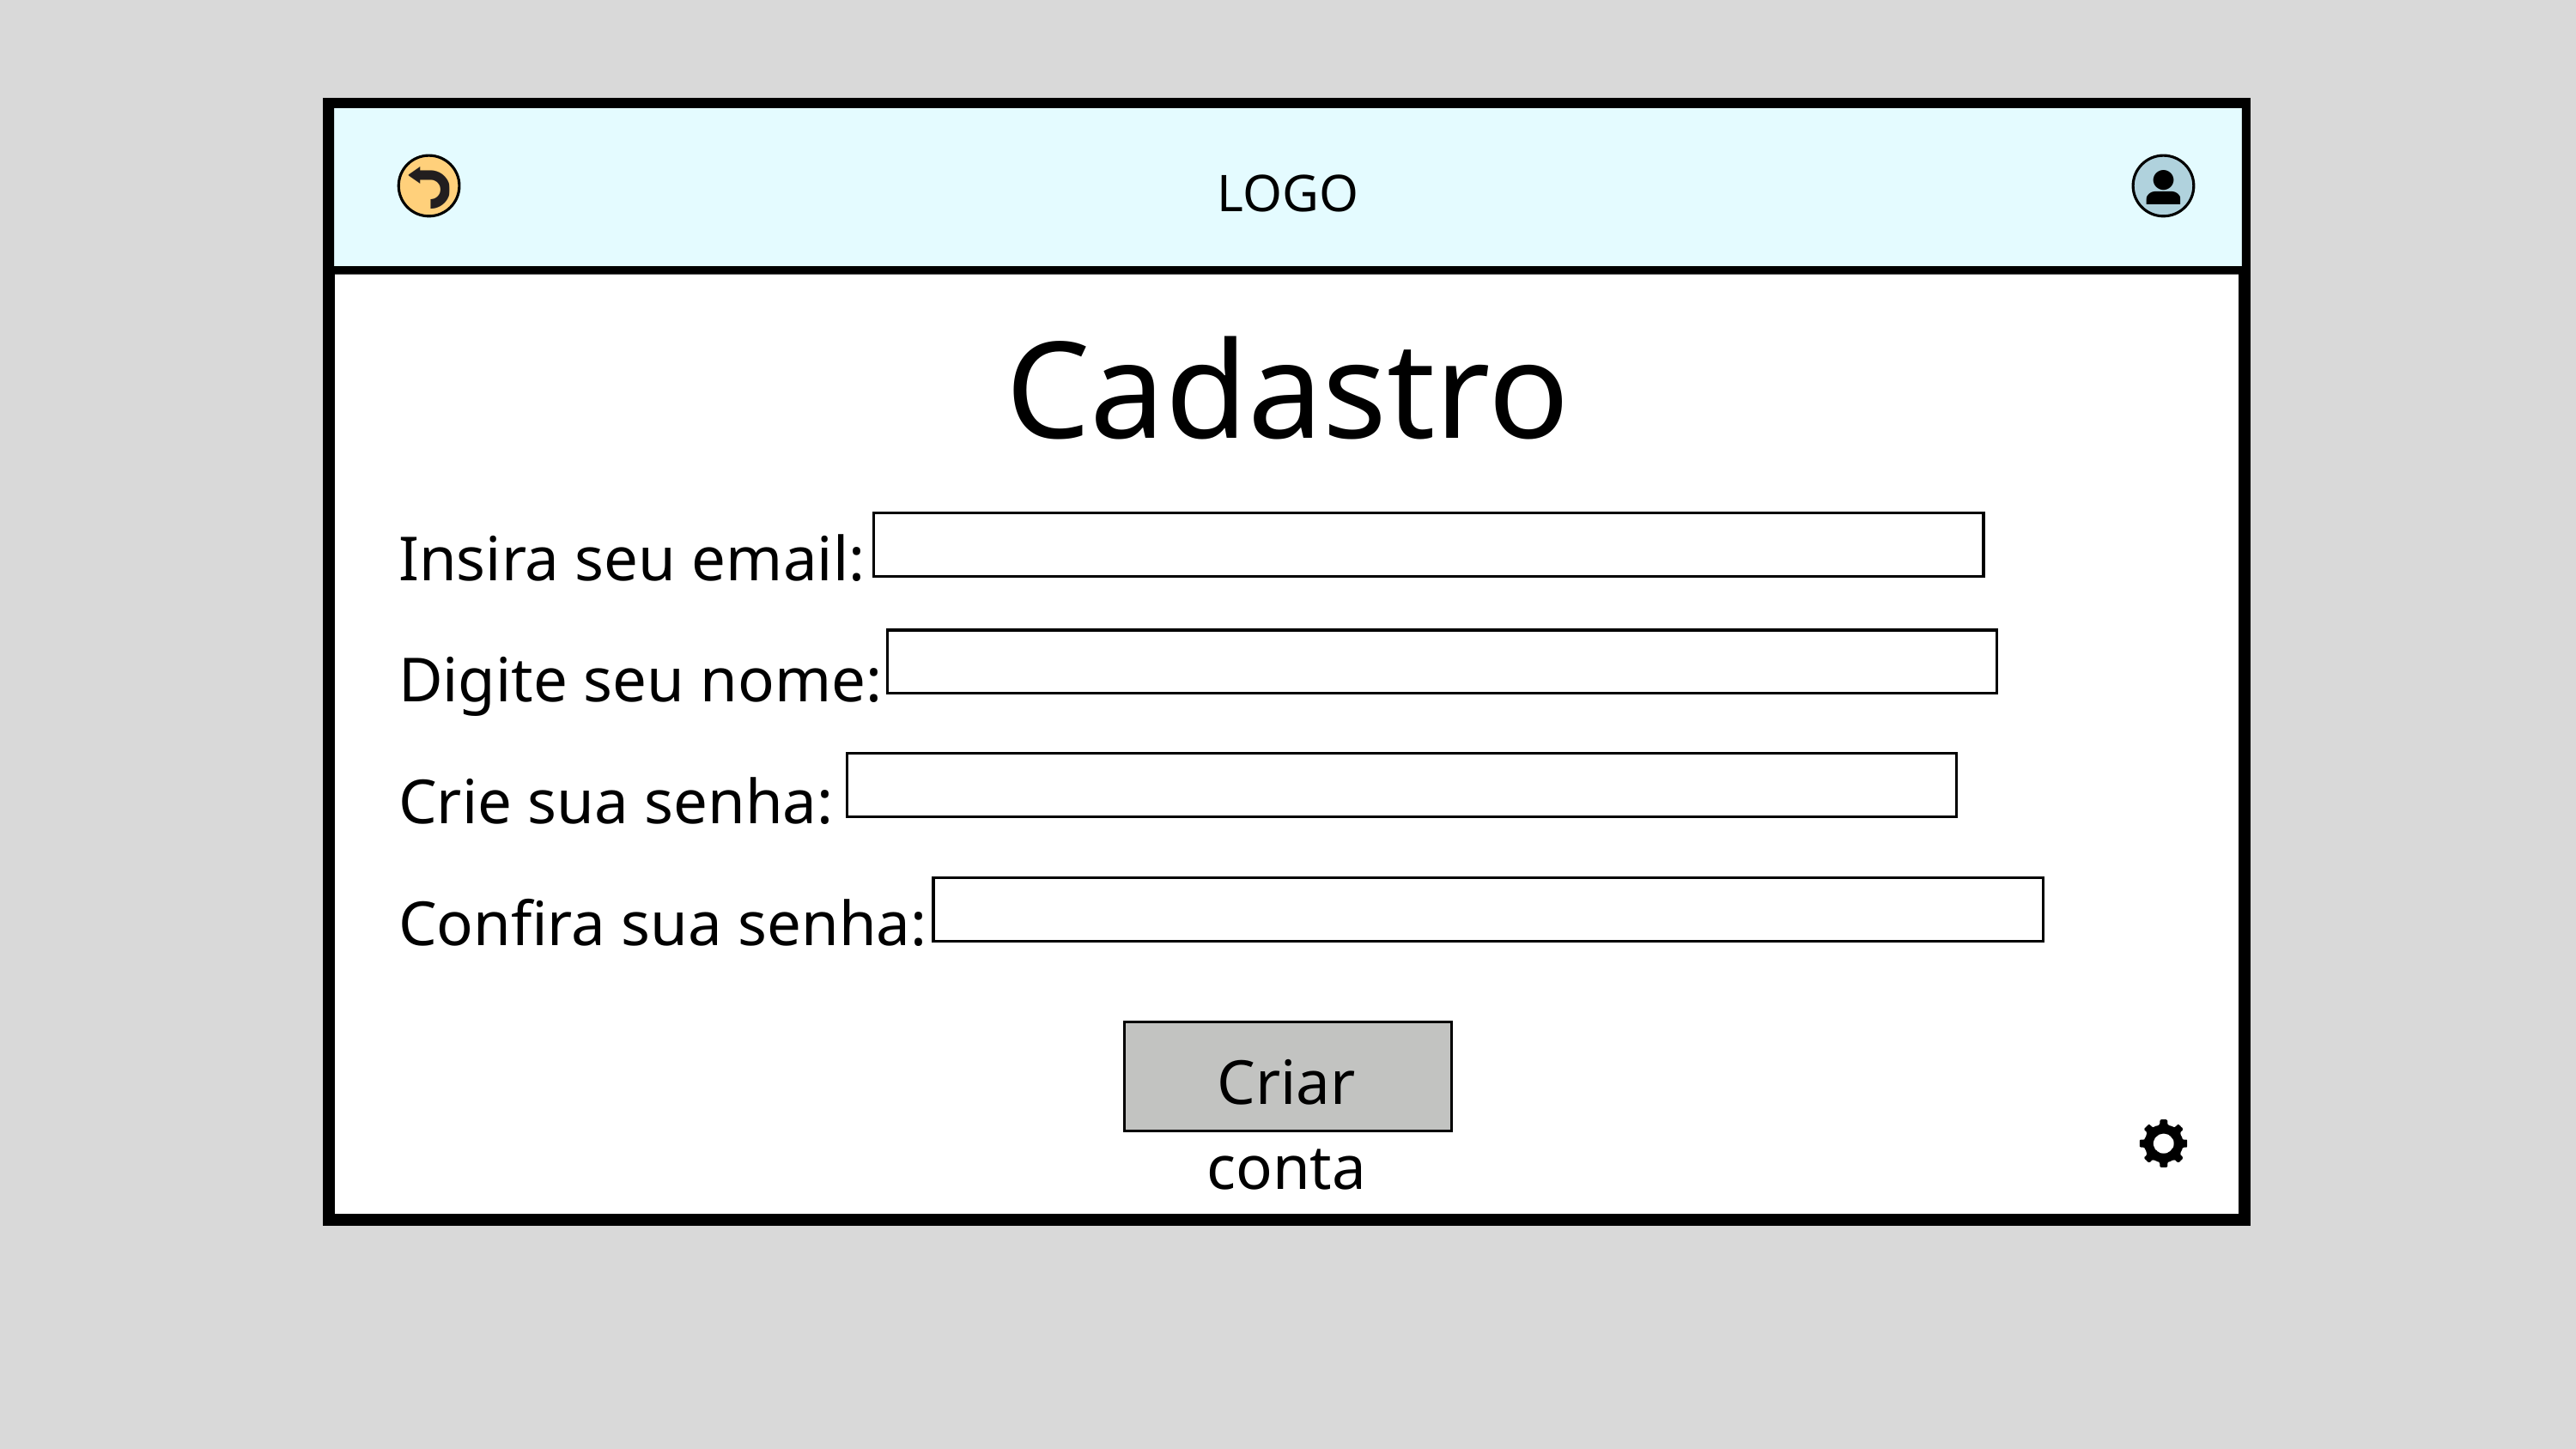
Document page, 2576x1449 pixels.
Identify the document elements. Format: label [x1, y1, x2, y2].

text_box [933, 877, 2044, 942]
text_box [2132, 155, 2195, 217]
text_box [1123, 1022, 1453, 1132]
text_box [873, 512, 1984, 577]
text_box [846, 753, 1957, 817]
text_box [887, 629, 1997, 694]
text_box [328, 276, 2245, 1220]
text_box [398, 155, 460, 217]
text_box [330, 103, 2246, 271]
